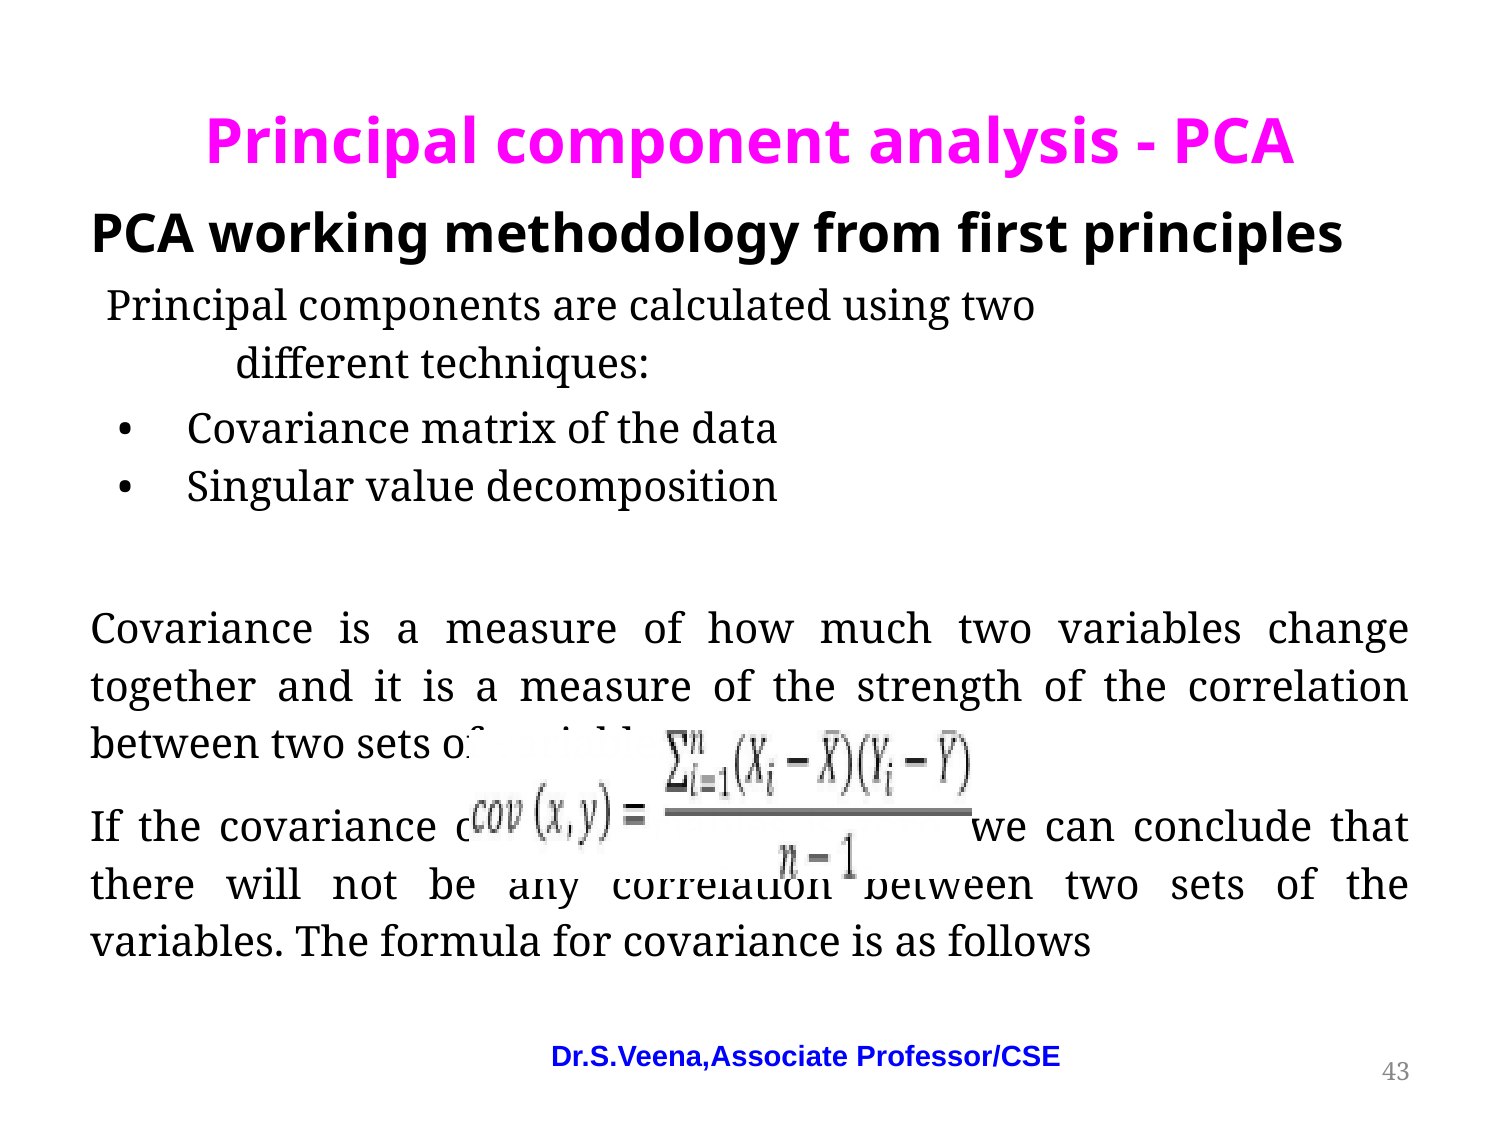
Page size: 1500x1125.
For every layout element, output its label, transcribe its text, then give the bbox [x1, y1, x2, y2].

title Principal component analysis - PCA [75, 45, 1425, 191]
list PCA working methodology from first principles Principal components are calculated using two different techniques: Covariance matrix of the data Singular value decomposition Covariance is a measure of how much two variables change together and it is a measure of the strength of the correlation between two sets of variables. If the covariance of two variables is zero, we can conclude that there will not be any correlation between two sets of the variables. The formula for covariance is as follows [75, 191, 1425, 1005]
picture [468, 729, 976, 879]
text_box Dr.S.Veena,Associate Professor/CSE [512, 1042, 1101, 1103]
slide_number ‹#› [1101, 1042, 1425, 1103]
